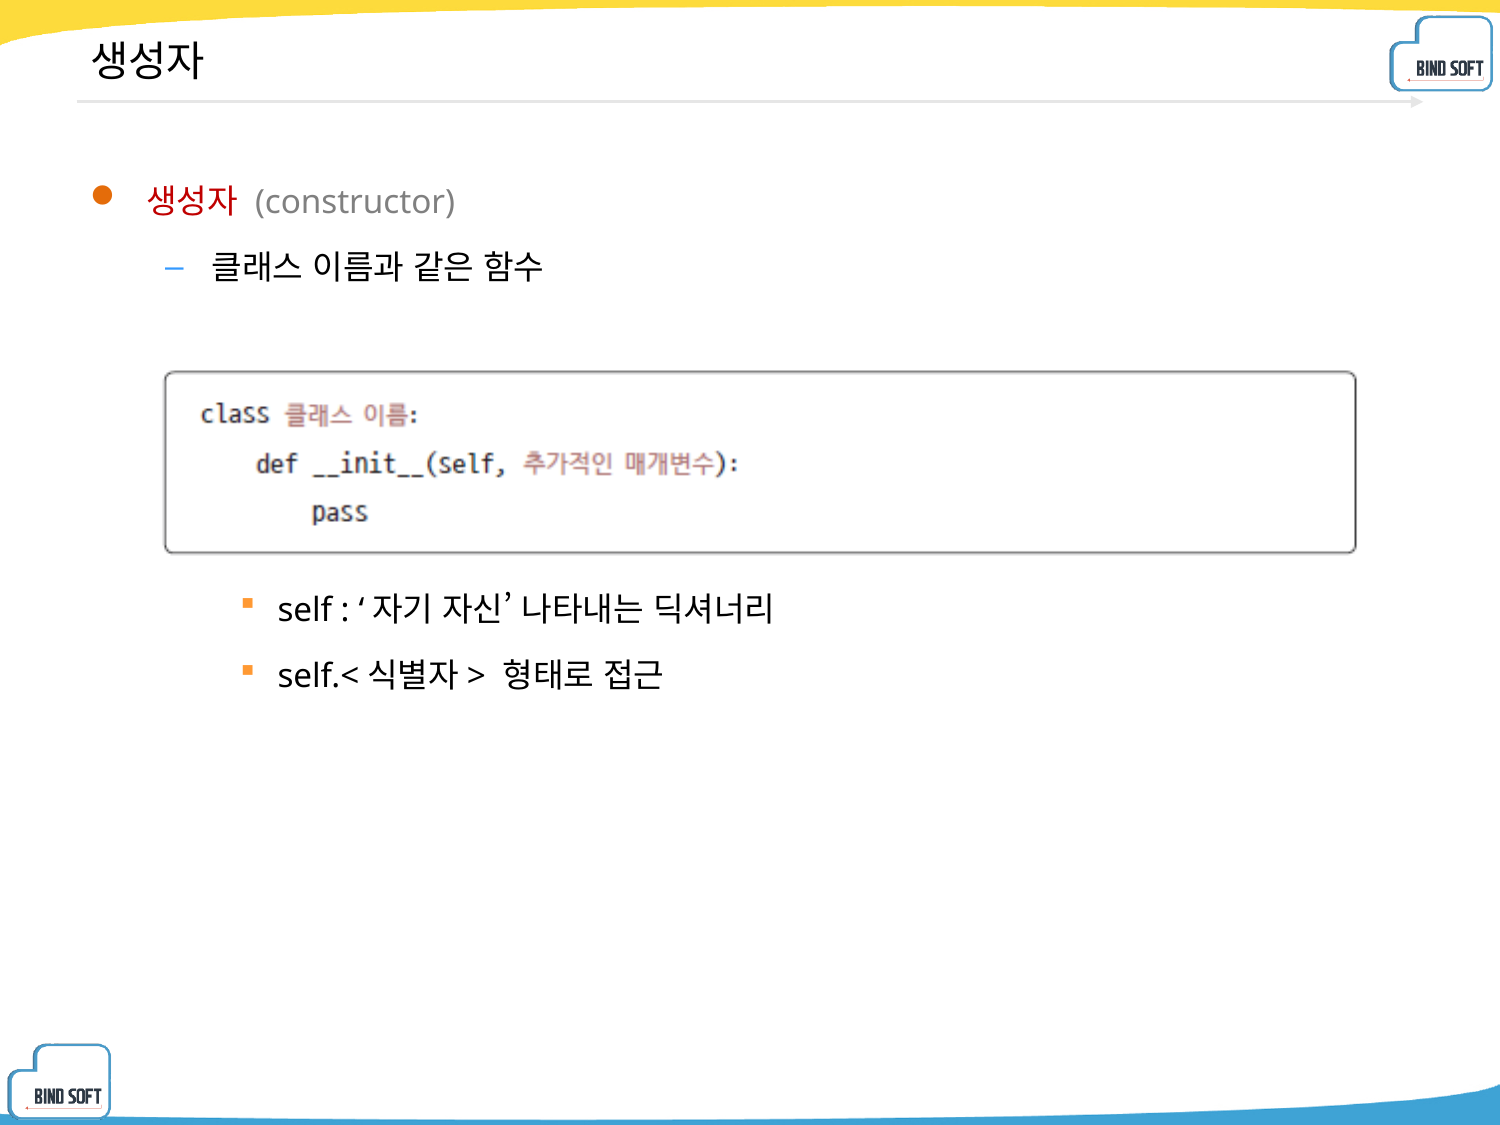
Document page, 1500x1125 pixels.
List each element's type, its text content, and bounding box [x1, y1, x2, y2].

picture [0, 1003, 1500, 1125]
picture [0, 0, 1500, 96]
title 생성자 [75, 11, 1425, 108]
picture [158, 367, 1367, 564]
list 생성자 (constructor) 클래스 이름과 같은 함수 클래스 내부의 함수는 첫 번째 매개변수로 반드시 self 입력해야 함 self : ‘자기 자신’ 나타내는 딕셔너리 self.<식별자> 형태로 접근 [75, 152, 1425, 1055]
